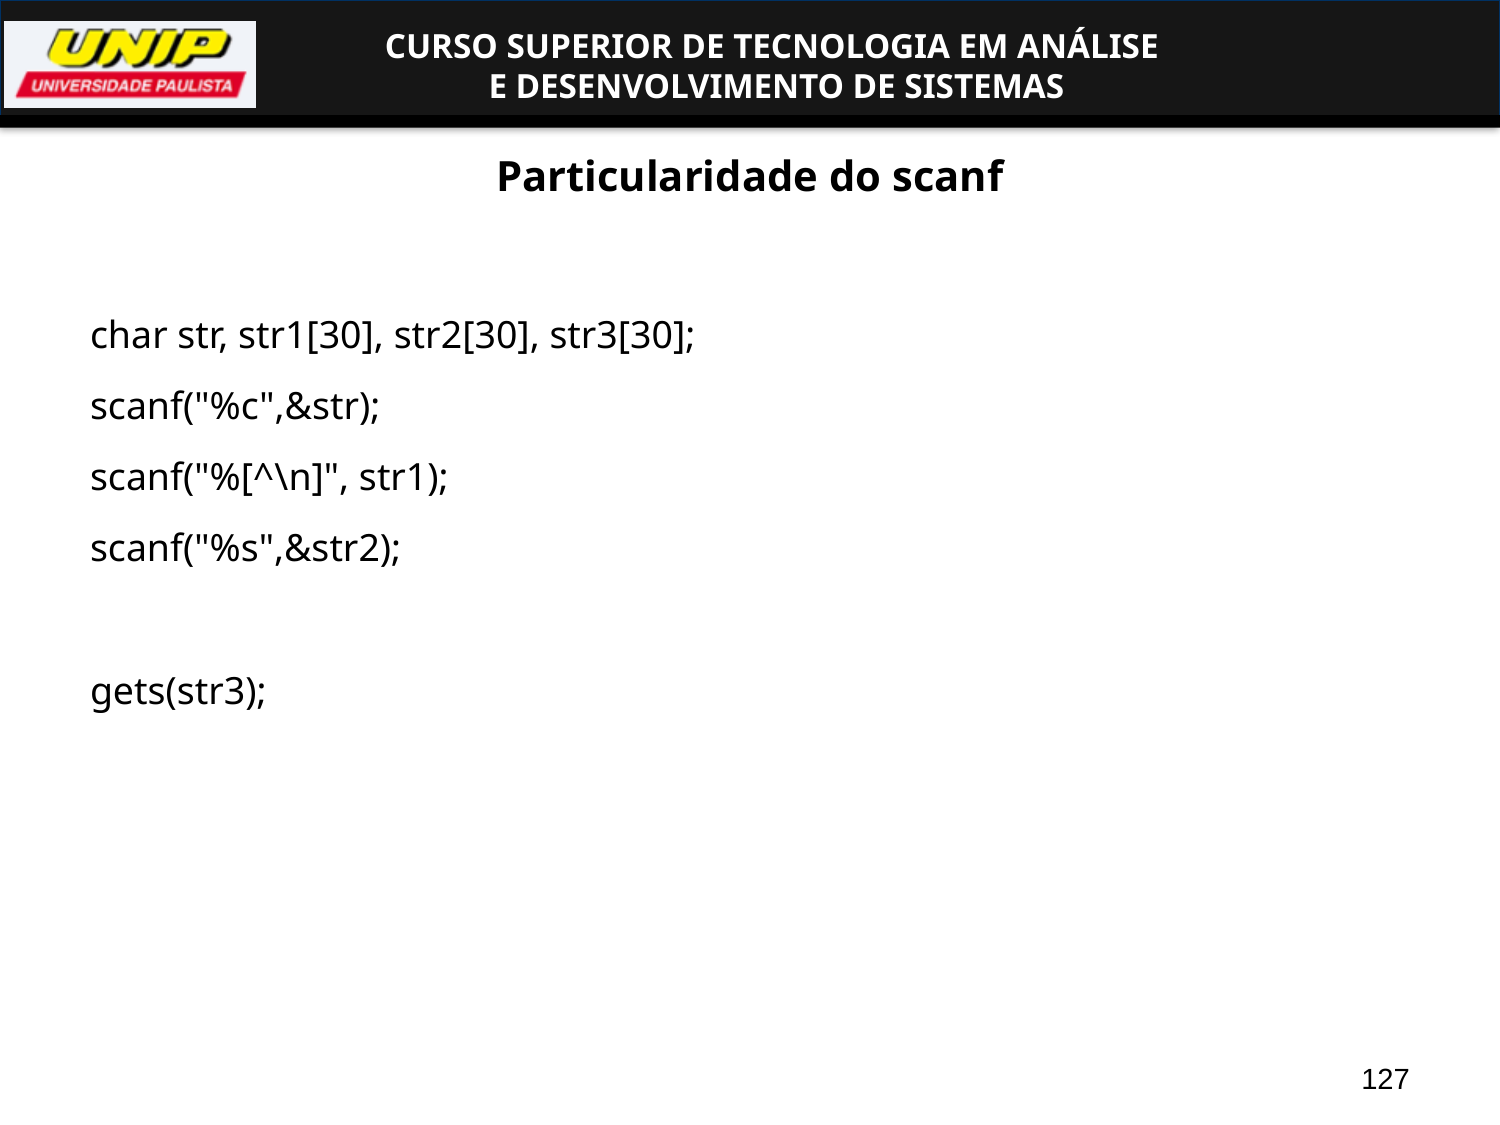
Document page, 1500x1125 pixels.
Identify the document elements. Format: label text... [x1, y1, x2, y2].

title Particularidade do scanf [75, 62, 1425, 231]
list char str, str1[30], str2[30], str3[30]; scanf("%c",&str); scanf("%[^\n]", str1); scanf("%s",&str2); gets(str3); [75, 231, 1425, 988]
slide_number 127 [1074, 1024, 1425, 1103]
picture [4, 21, 256, 108]
